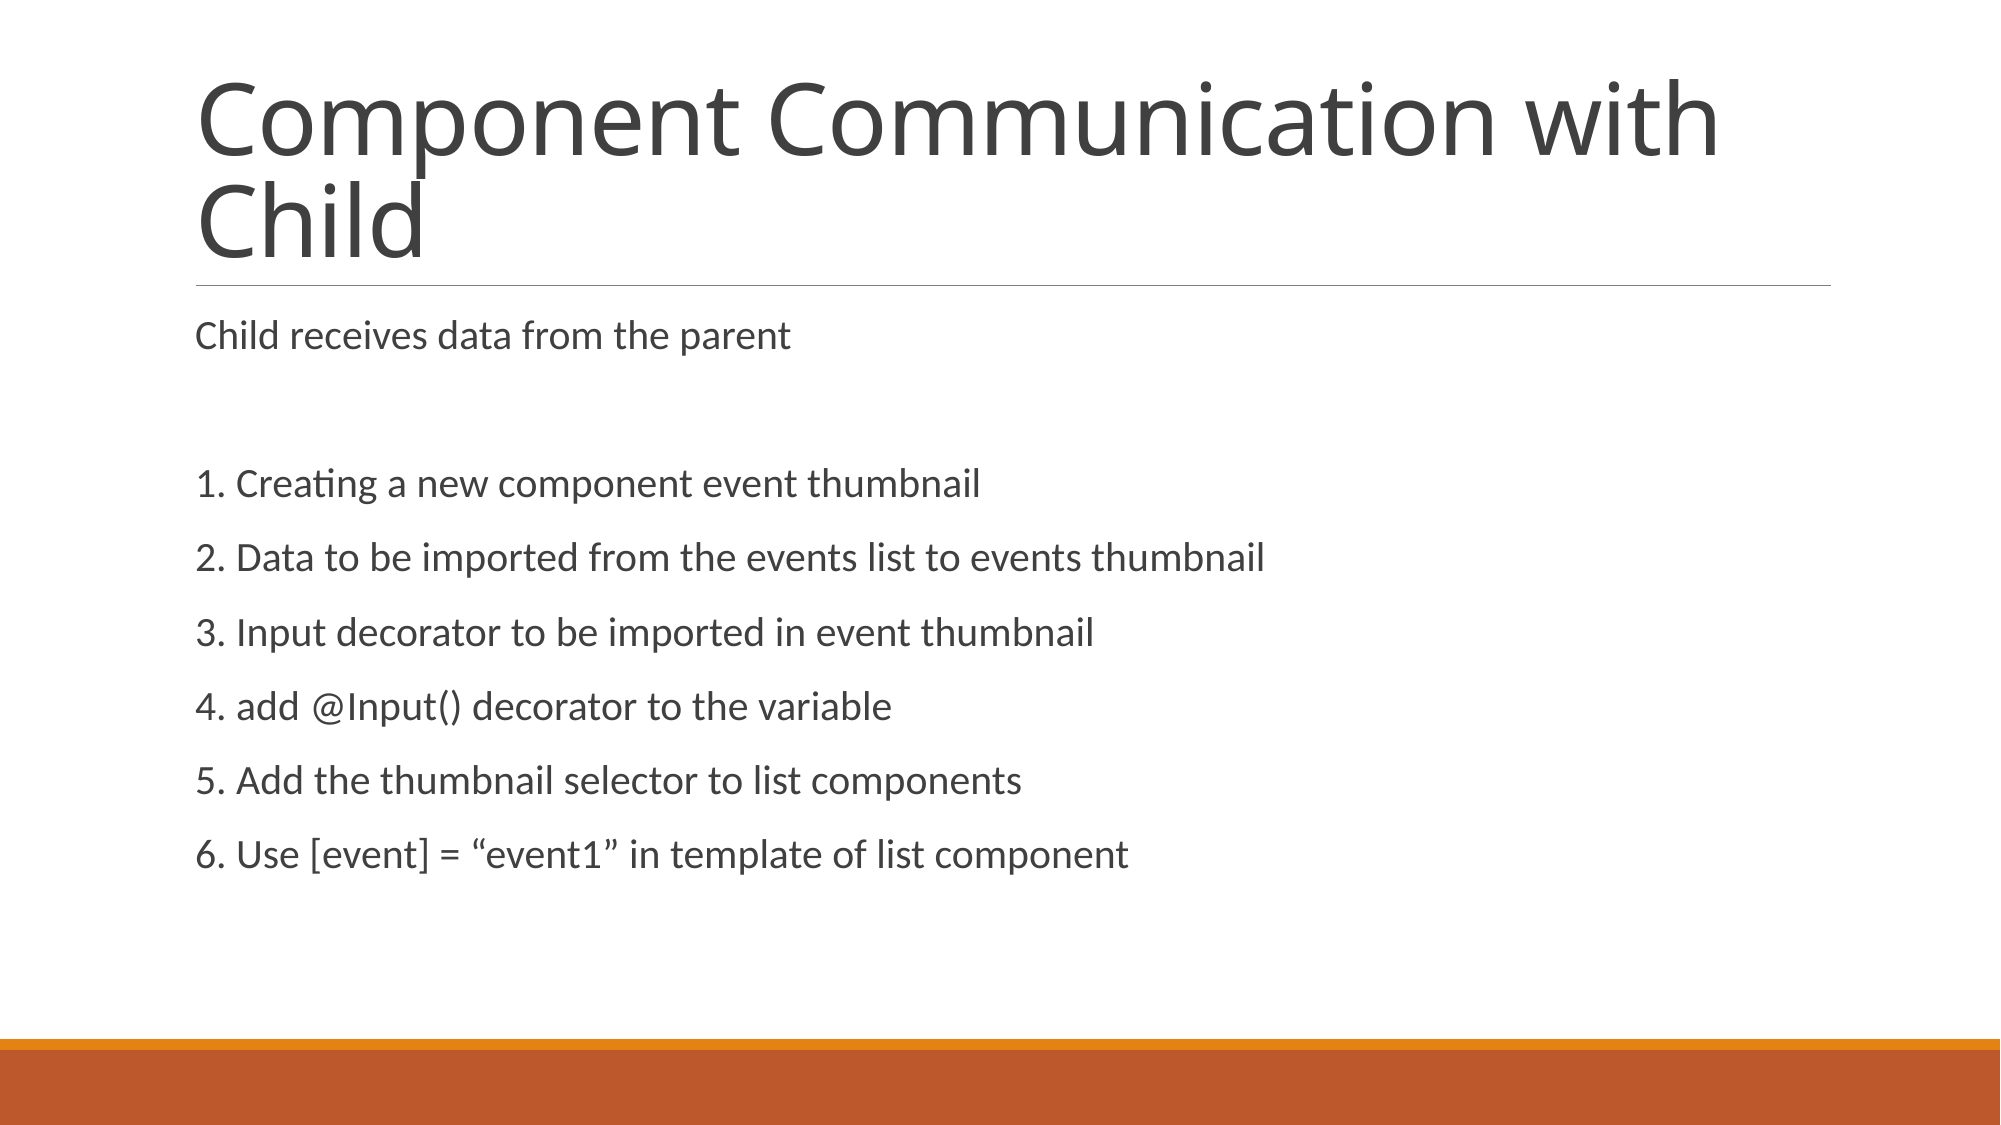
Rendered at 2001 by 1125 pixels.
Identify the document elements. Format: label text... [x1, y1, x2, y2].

list Child receives data from the parent 1. Creating a new component event thumbnail 2. Data to be imported from the events list to events thumbnail 3. Input decorator to be imported in event thumbnail 4. add @Input() decorator to the variable 5. Add the thumbnail selector to list components 6. Use [event] = “event1” in template of list component [180, 305, 1830, 966]
title Component Communication with Child [180, 47, 1830, 285]
